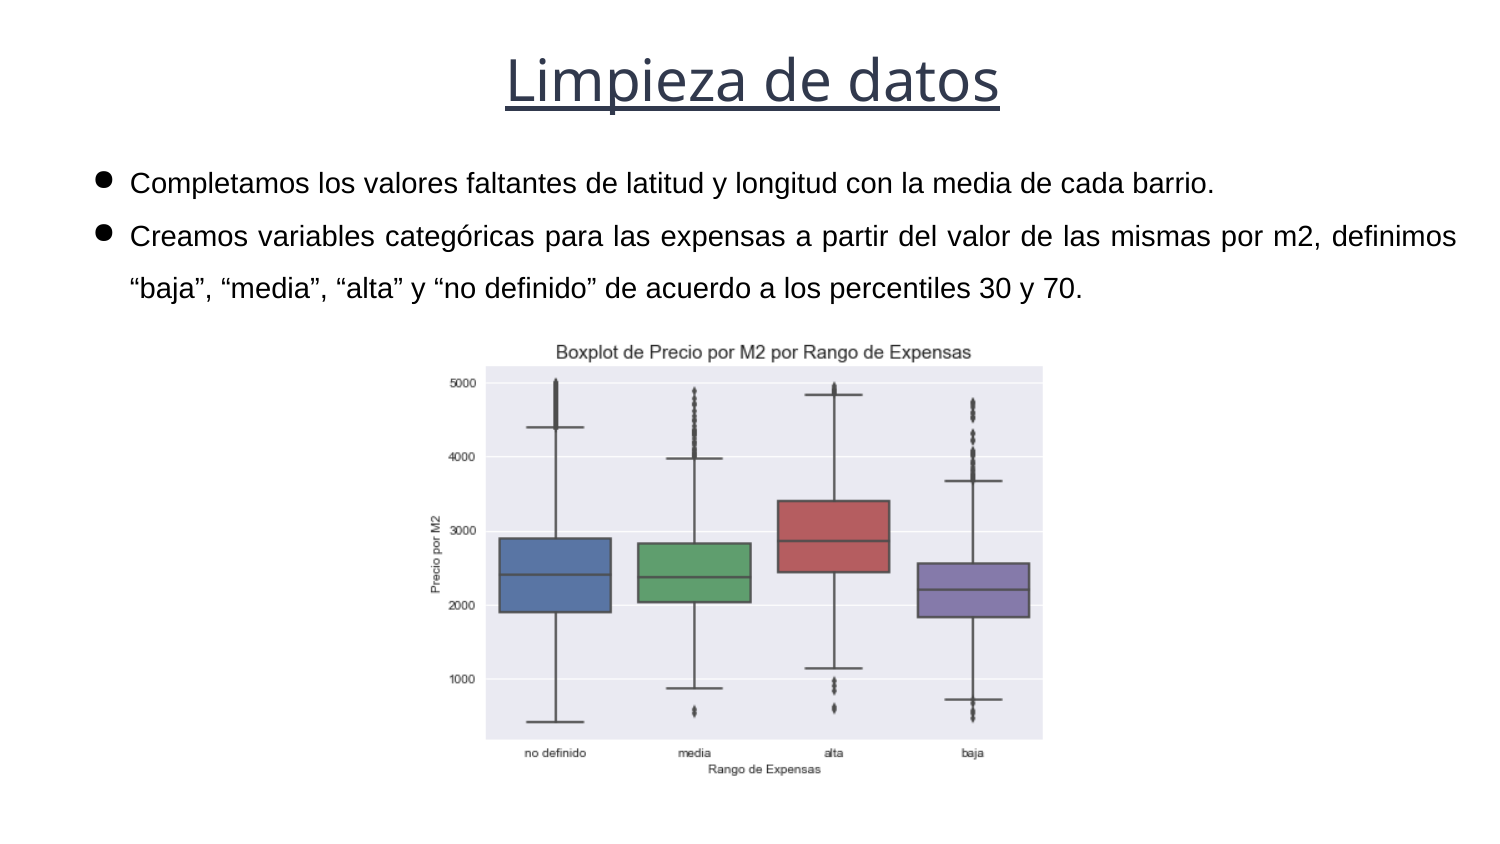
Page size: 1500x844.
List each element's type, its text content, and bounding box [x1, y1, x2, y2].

text_box Completamos los valores faltantes de latitud y longitud con la media de cada barrio. Creamos variables categóricas para las expensas a partir del valor de las mismas por m2, definimos “baja”, “media”, “alta” y “no definido” de acuerdo a los percentiles 30 y 70. [39, 132, 1474, 824]
text_box Limpieza de datos [54, 28, 1452, 123]
picture [420, 332, 1059, 787]
